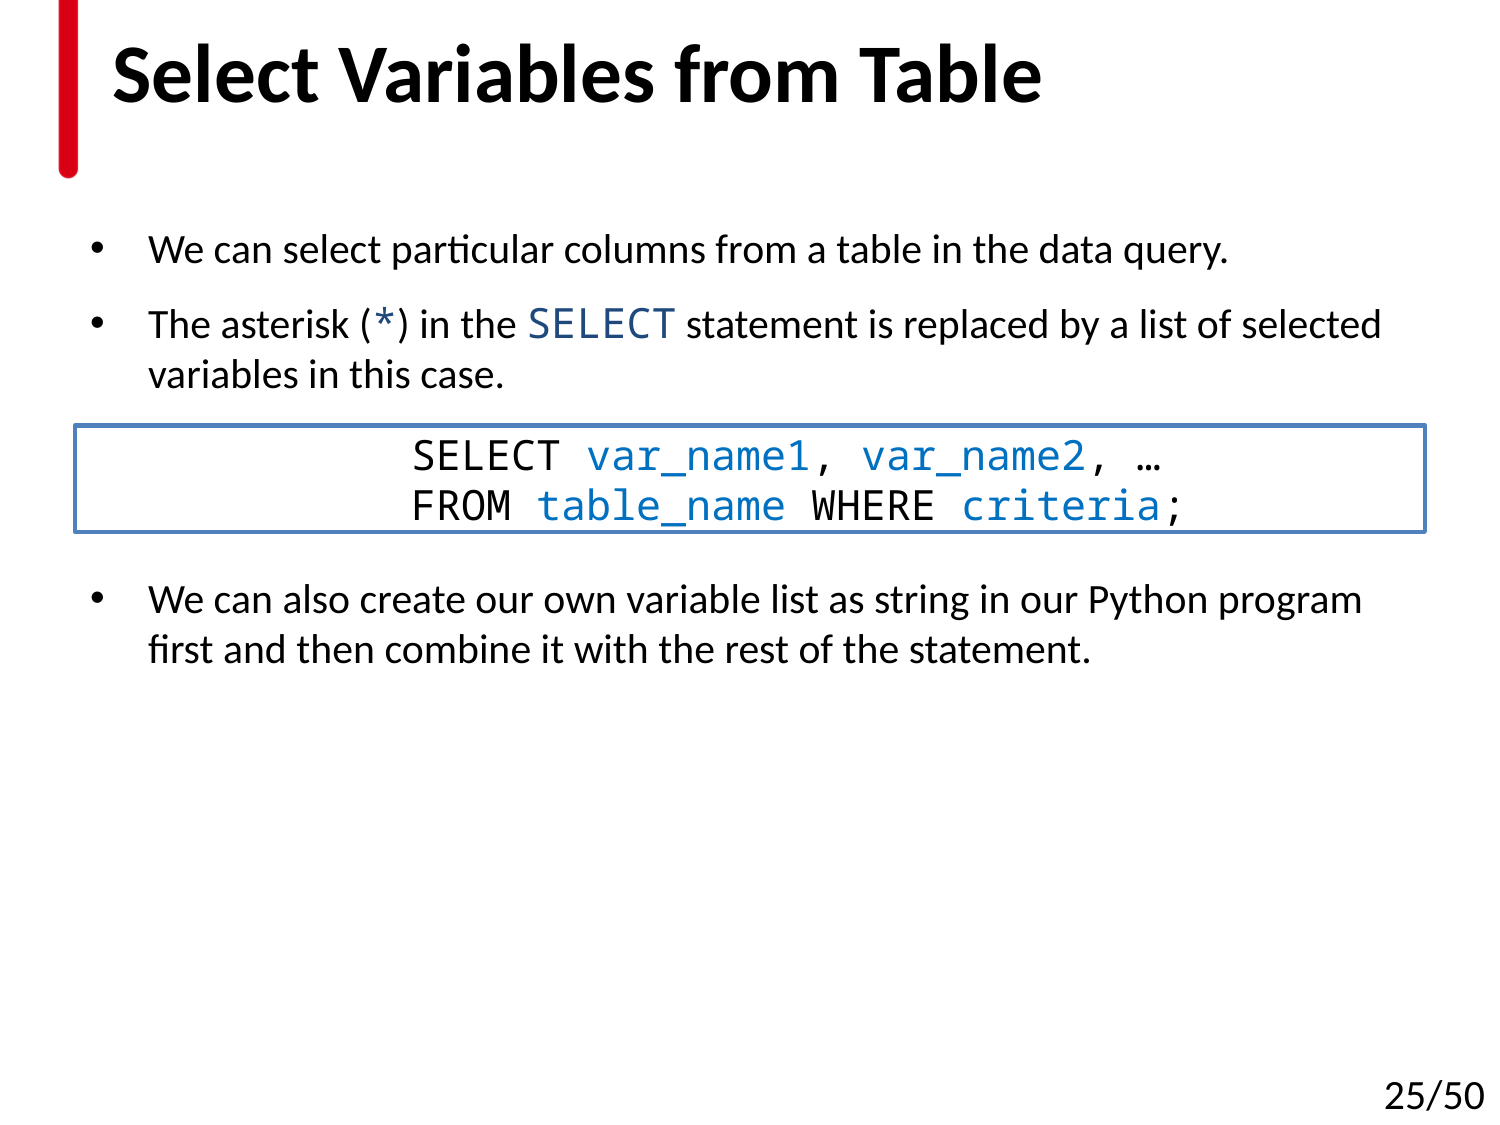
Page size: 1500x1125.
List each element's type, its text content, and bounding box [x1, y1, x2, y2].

text_box SELECT var_name1, var_name2, … FROM table_name WHERE criteria; [73, 423, 1427, 534]
title Select Variables from Table [97, 0, 1425, 138]
list We can select particular columns from a table in the data query. The asterisk (*) in the SELECT statement is replaced by a list of selected variables in this case. We can also create our own variable list as string in our Python program first and then combine it with the rest of the statement. [75, 534, 1425, 957]
picture [57, 0, 81, 200]
list We can select particular columns from a table in the data query. The asterisk (*) in the SELECT statement is replaced by a list of selected variables in this case. We can also create our own variable list as string in our Python program first and then combine it with the rest of the statement. [75, 214, 1425, 423]
